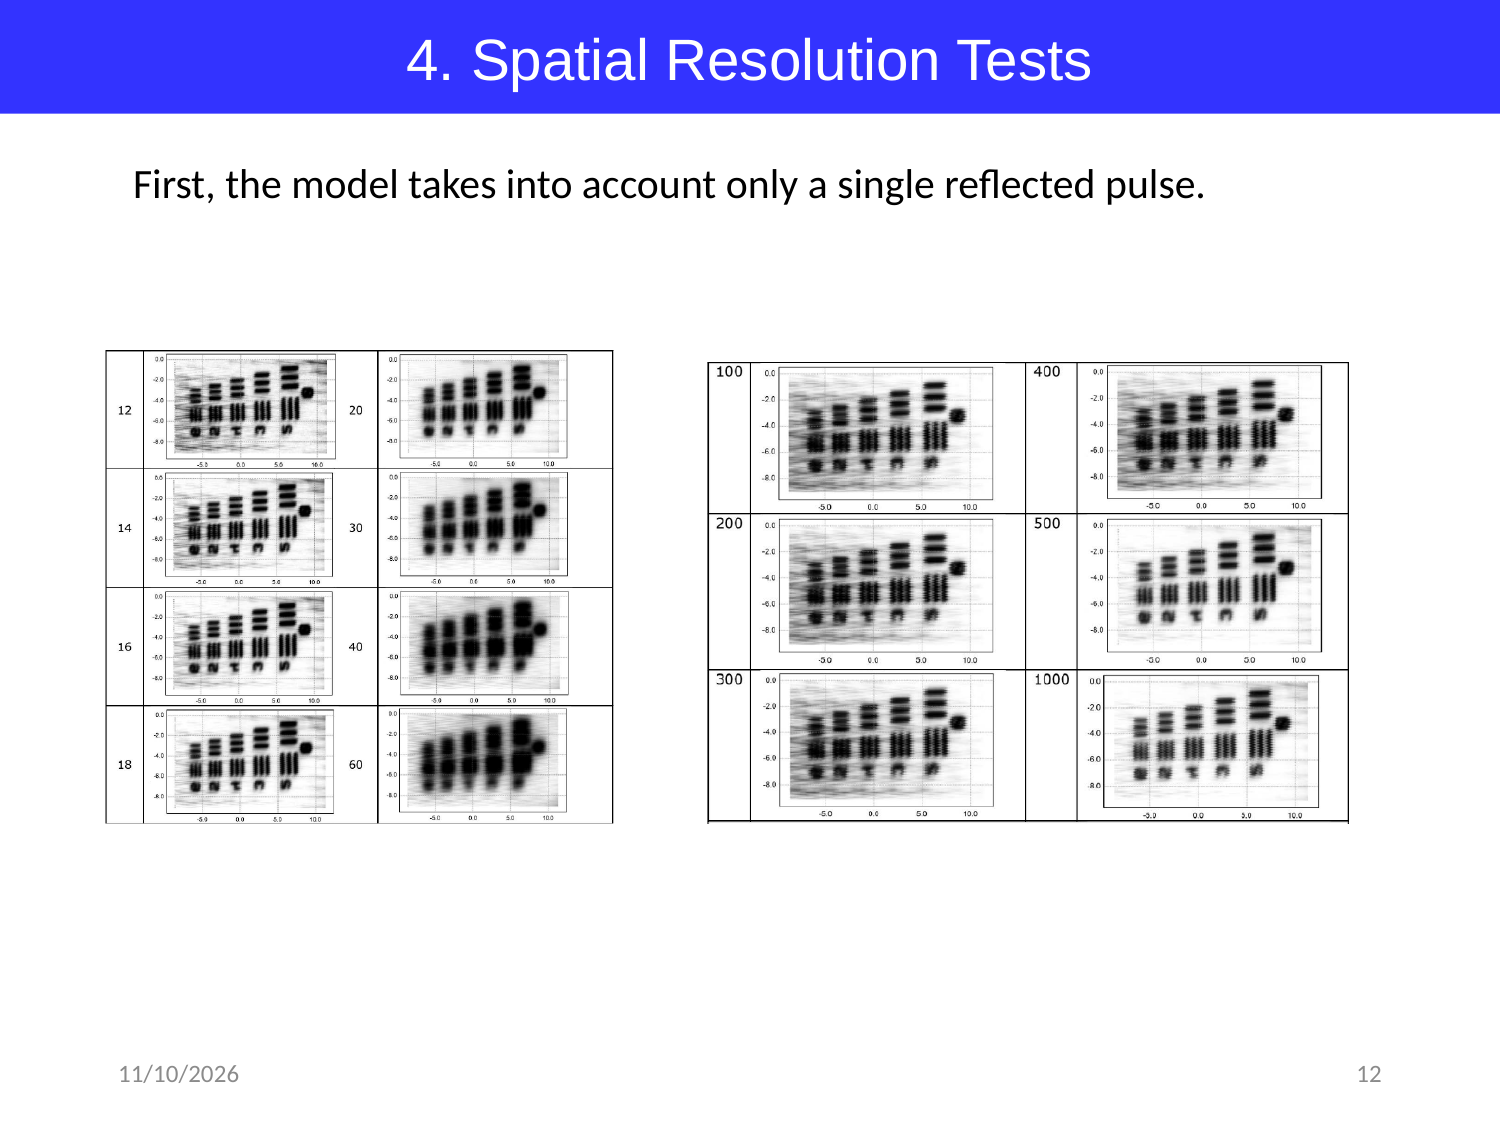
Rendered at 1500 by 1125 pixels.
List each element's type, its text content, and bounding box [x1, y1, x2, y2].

picture [103, 347, 616, 826]
text_box First, the model takes into account only a single reflected pulse. [118, 149, 1397, 215]
picture [704, 357, 1352, 826]
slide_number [103, 1042, 441, 1103]
slide_number 12 [1059, 1042, 1397, 1103]
text_box 4. Spatial Resolution Tests [0, 0, 1500, 114]
